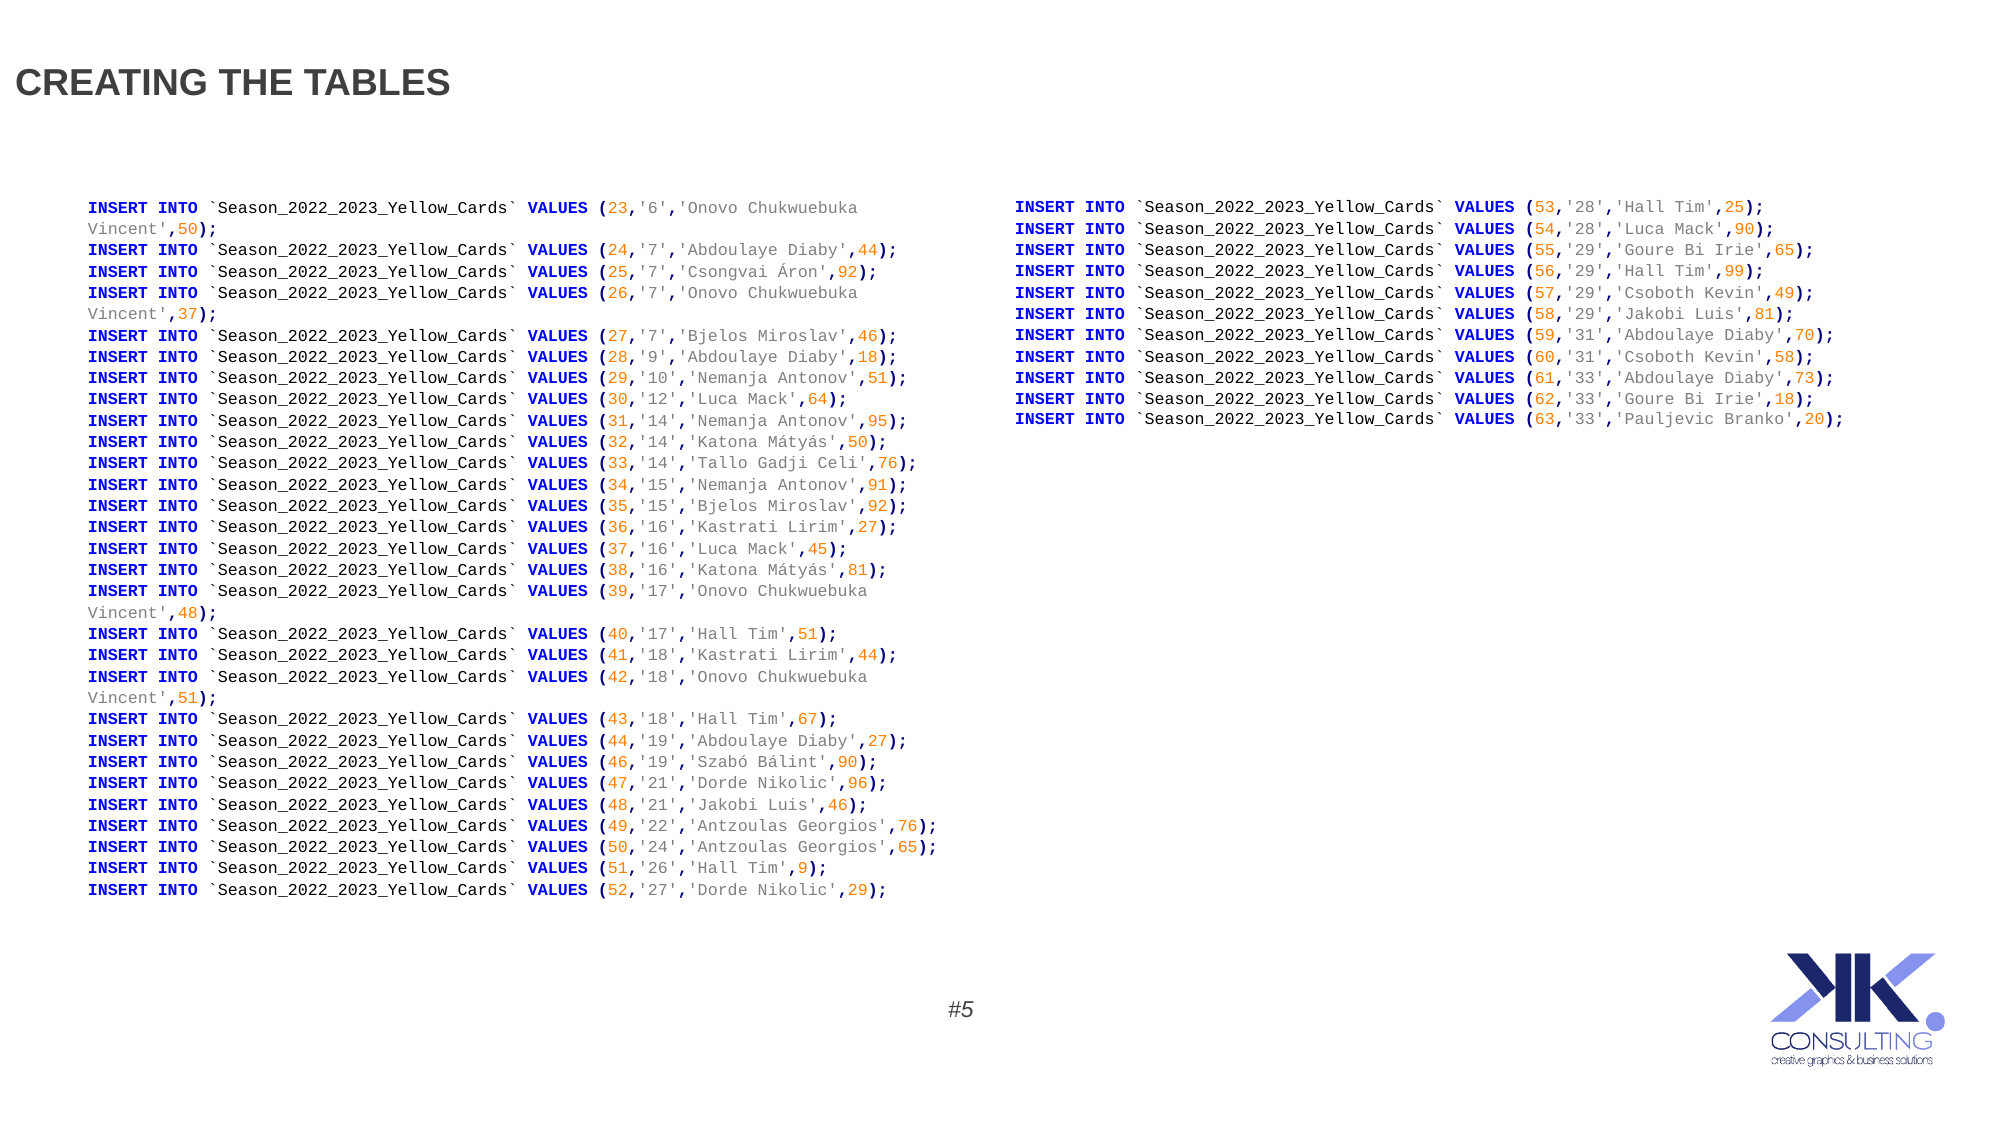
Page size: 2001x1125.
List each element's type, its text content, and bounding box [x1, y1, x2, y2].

picture [1770, 953, 1945, 1067]
text_box #5 [804, 953, 1118, 1067]
text_box Creating the tables [0, 0, 2000, 167]
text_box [73, 187, 1927, 930]
